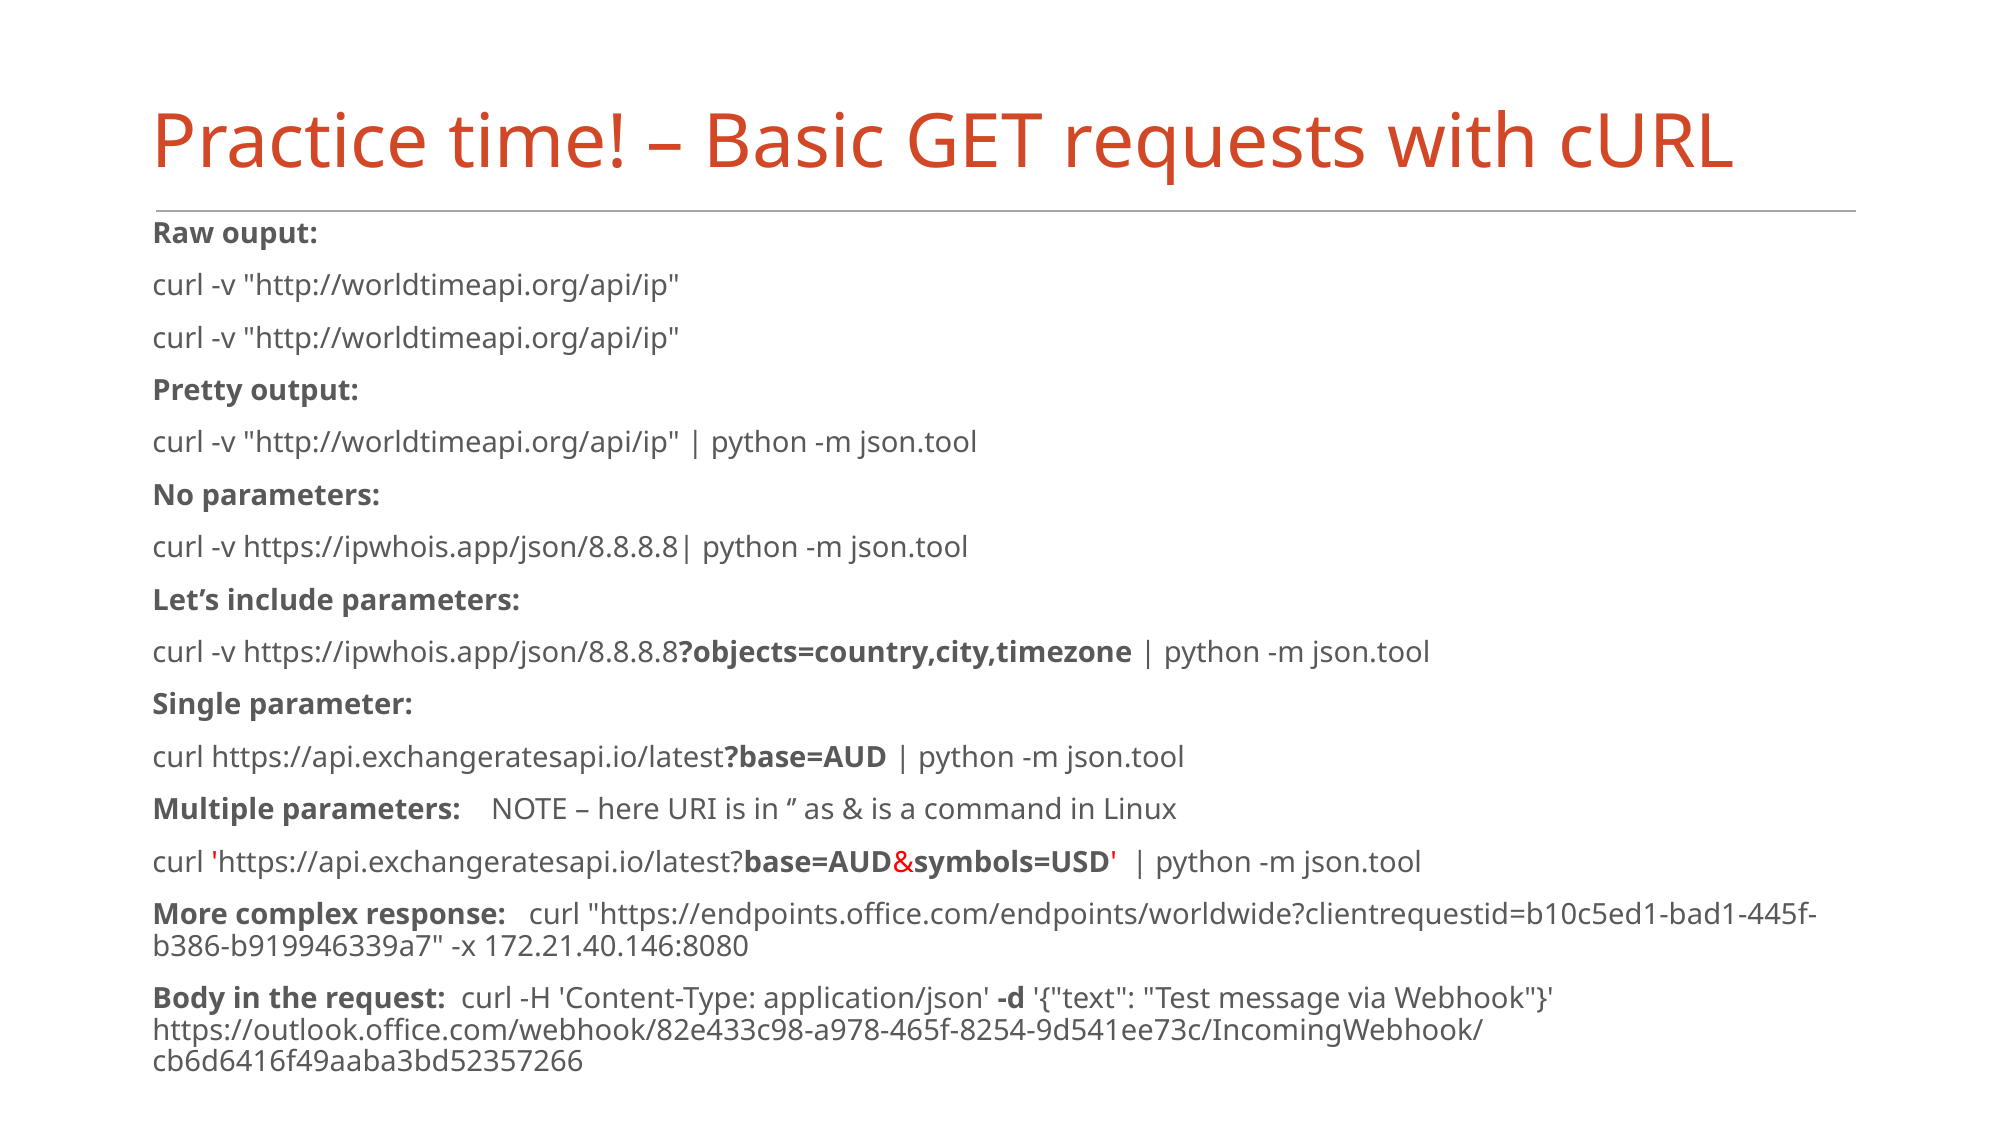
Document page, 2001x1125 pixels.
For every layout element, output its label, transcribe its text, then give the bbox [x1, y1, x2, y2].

title Practice time! – Basic GET requests with cURL [136, 75, 1862, 211]
list Raw ouput: curl -v "http://worldtimeapi.org/api/ip" curl -v "http://worldtimeapi.org/api/ip" Pretty output: curl -v "http://worldtimeapi.org/api/ip" | python -m json.tool No parameters: curl -v https://ipwhois.app/json/8.8.8.8| python -m json.tool Let’s include parameters: curl -v https://ipwhois.app/json/8.8.8.8?objects=country,city,timezone | python -m json.tool Single parameter: curl https://api.exchangeratesapi.io/latest?base=AUD | python -m json.tool Multiple parameters: NOTE – here URI is in ‘’ as & is a command in Linux curl 'https://api.exchangeratesapi.io/latest?base=AUD&symbols=USD' | python -m json.tool More complex response: curl "https://endpoints.office.com/endpoints/worldwide?clientrequestid=b10c5ed1-bad1-445f-b386-b919946339a7" -x 172.21.40.146:8080 Body in the request: curl -H 'Content-Type: application/json' -d '{"text": "Test message via Webhook"}' https://outlook.office.com/webhook/82e433c98-a978-465f-8254-9d541ee73c/IncomingWebhook/cb6d6416f49aaba3bd52357266 [137, 210, 1910, 1105]
